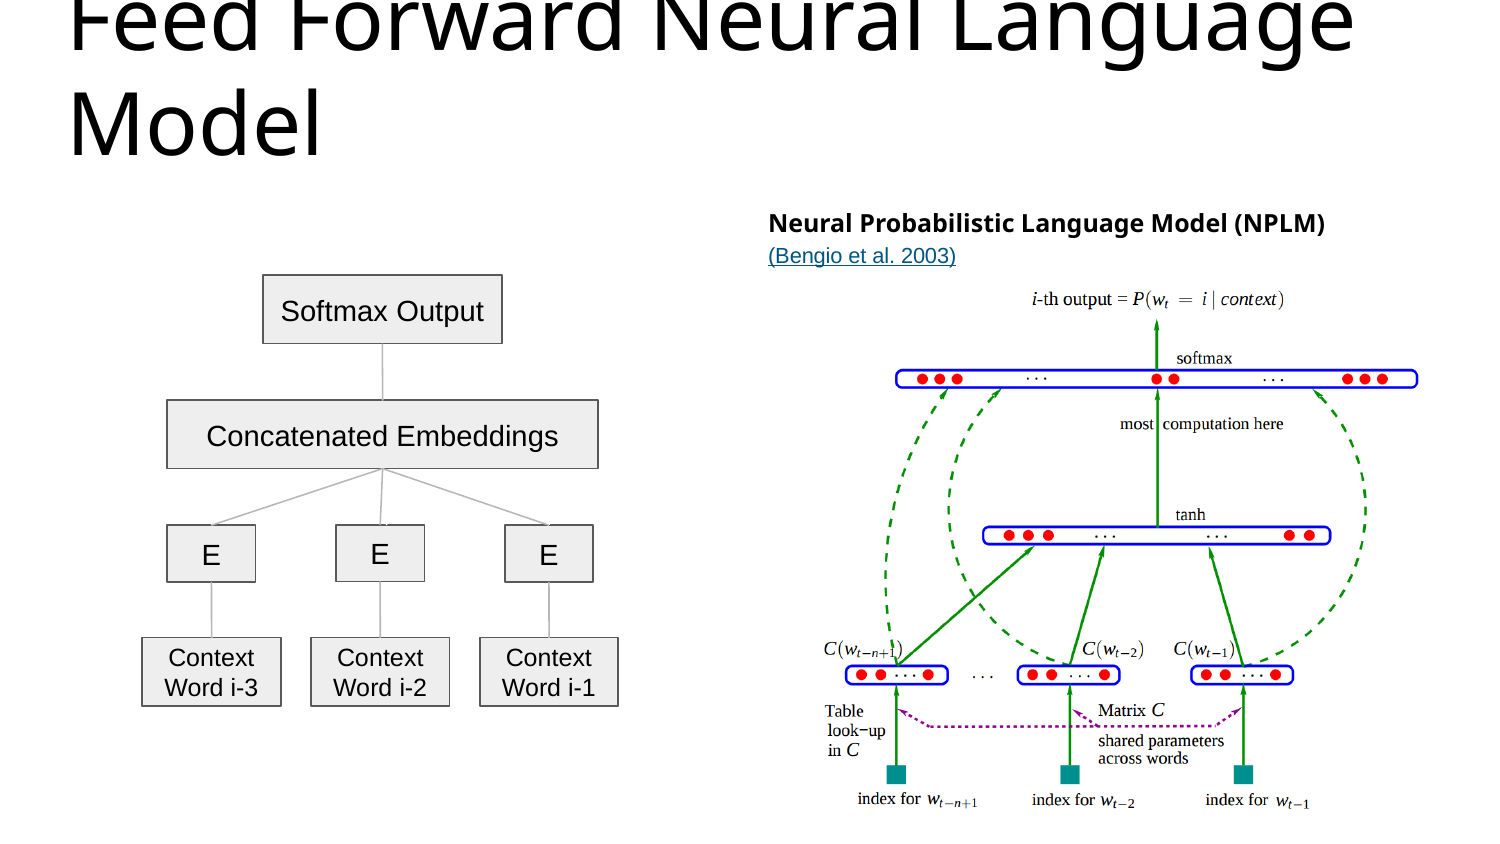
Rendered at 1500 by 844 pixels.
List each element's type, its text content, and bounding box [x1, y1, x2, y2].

list [51, 188, 730, 813]
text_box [382, 468, 550, 526]
picture [772, 273, 1452, 823]
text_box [142, 274, 619, 707]
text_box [211, 468, 378, 526]
title Feed Forward Neural Language Model [51, 51, 1449, 189]
list Neural Probabilistic Language Model (NPLM) (Bengio et al. 2003) [753, 189, 1410, 739]
